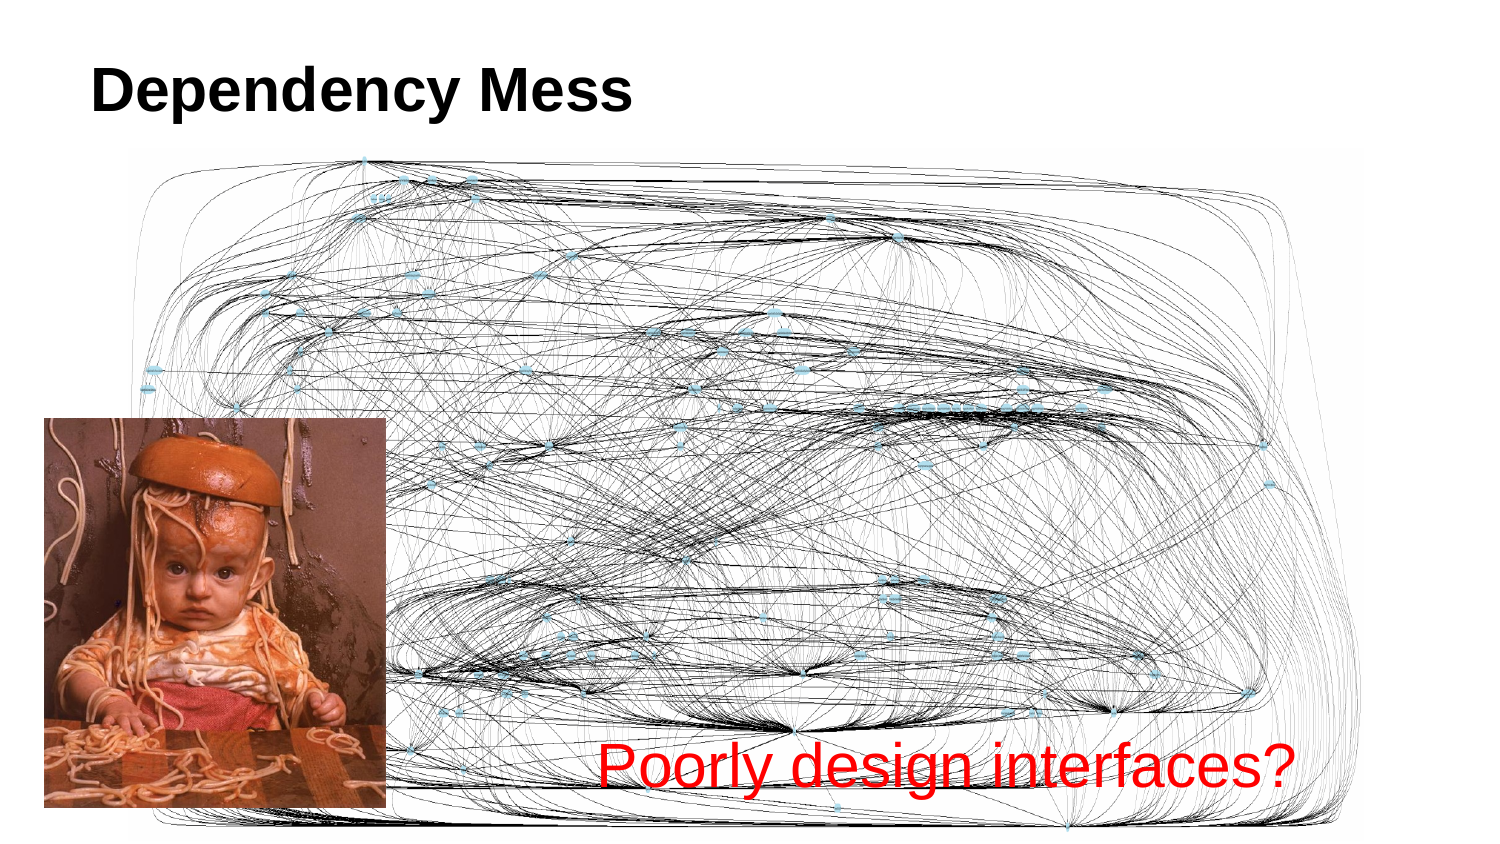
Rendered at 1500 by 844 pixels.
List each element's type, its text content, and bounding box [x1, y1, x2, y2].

title Dependency Mess [75, 33, 1425, 175]
picture [43, 147, 1364, 841]
